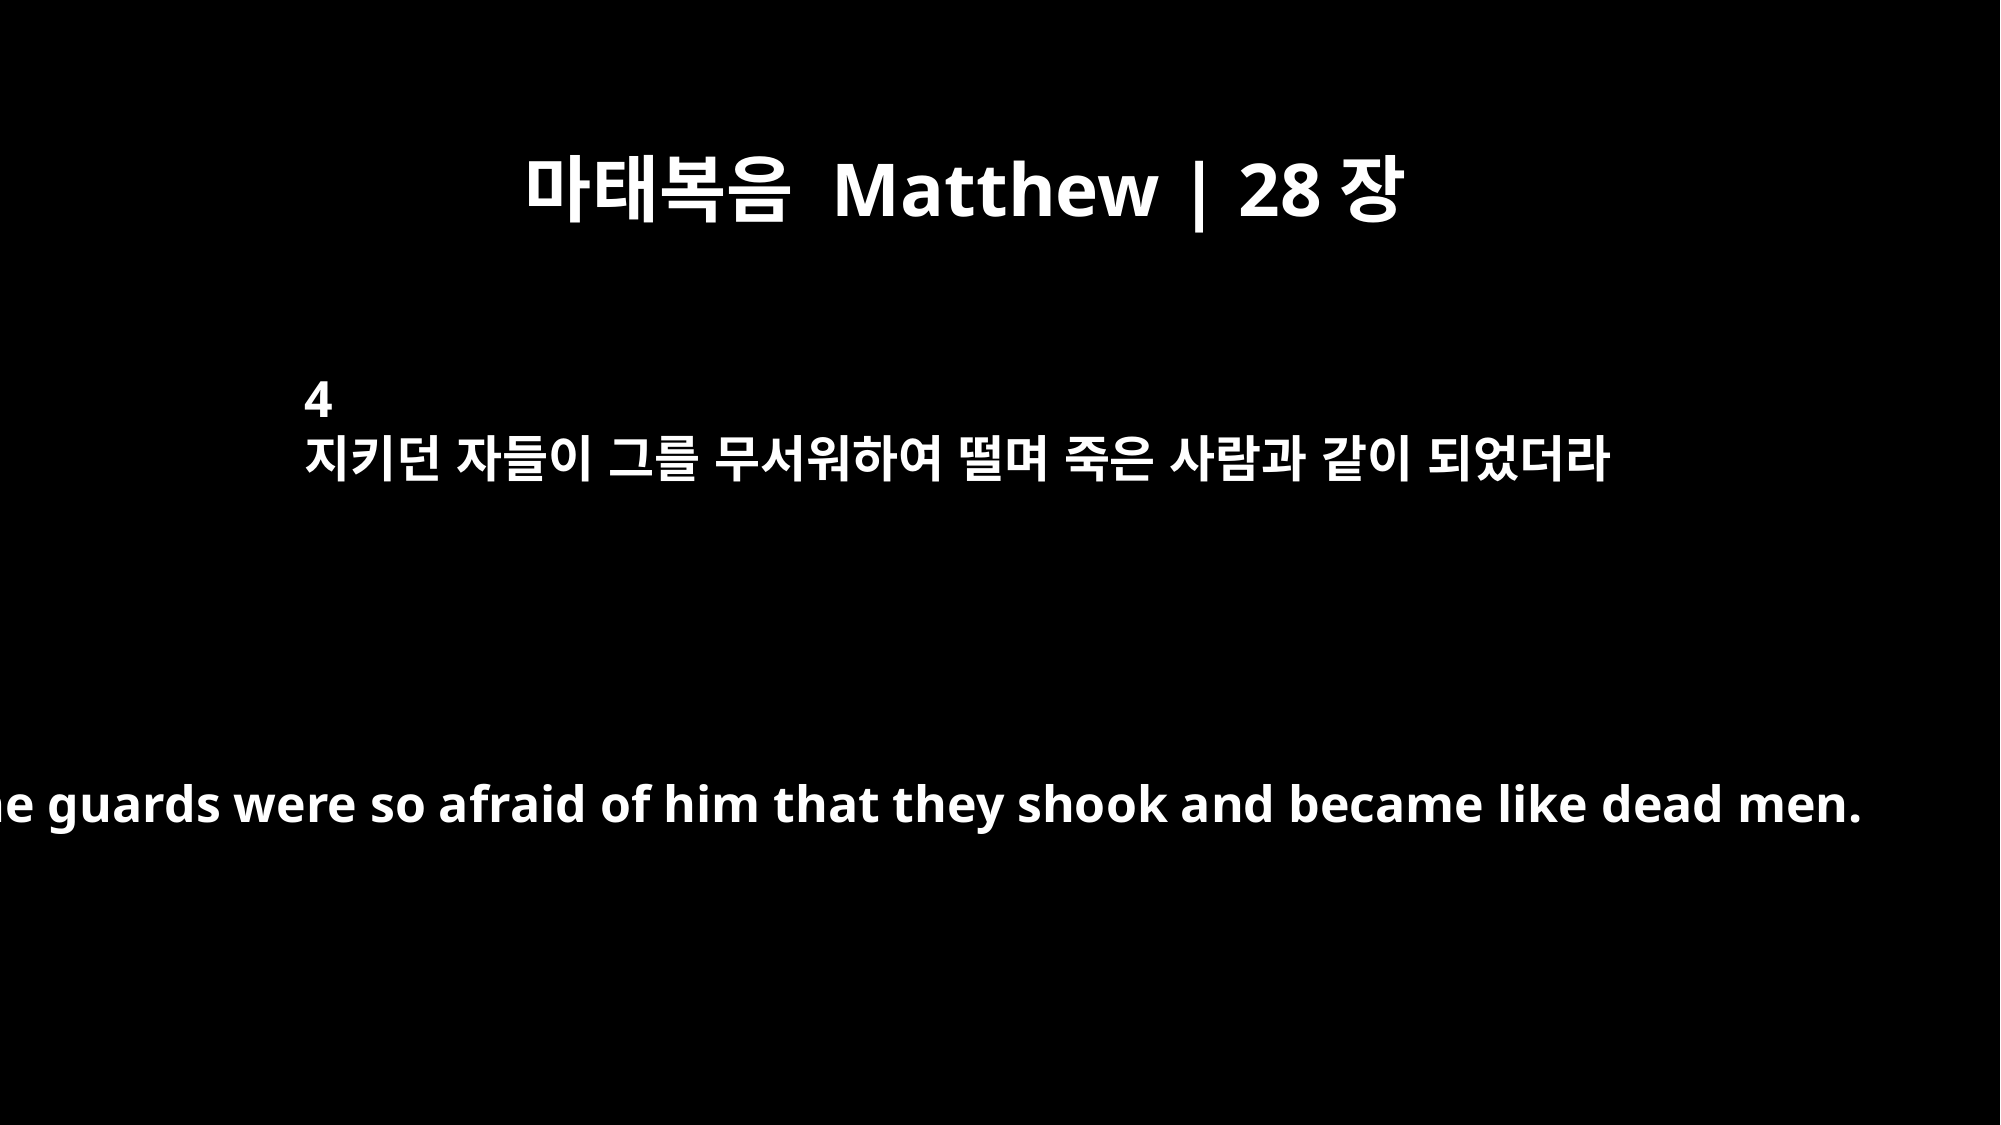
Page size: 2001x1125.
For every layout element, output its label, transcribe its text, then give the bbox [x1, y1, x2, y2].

text_box 마태복음 Matthew | 28장 [510, 136, 1422, 239]
text_box 4 지키던 자들이 그를 무서워하여 떨며 죽은 사람과 같이 되었더라 [289, 359, 1628, 495]
text_box The guards were so afraid of him that they shook and became like dead men. [0, 764, 1879, 840]
